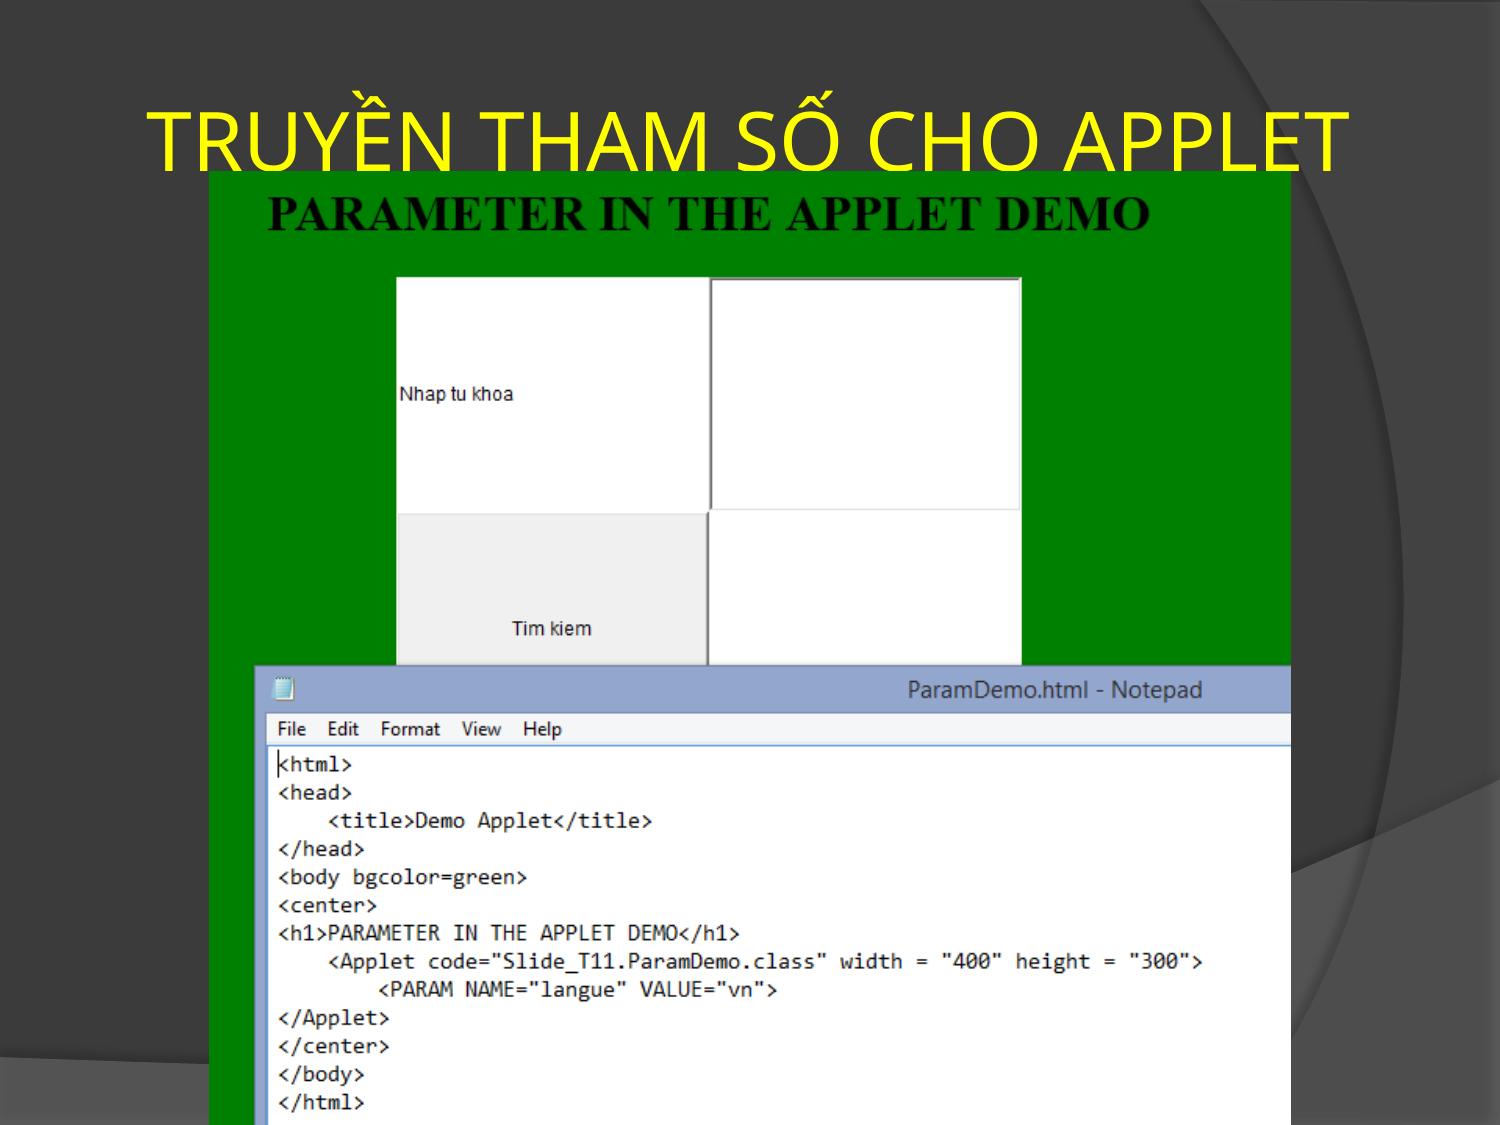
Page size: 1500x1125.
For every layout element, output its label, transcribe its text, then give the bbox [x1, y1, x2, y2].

title TRUYỀN THAM SỐ CHO APPLET [75, 45, 1424, 233]
picture [209, 171, 1291, 1125]
